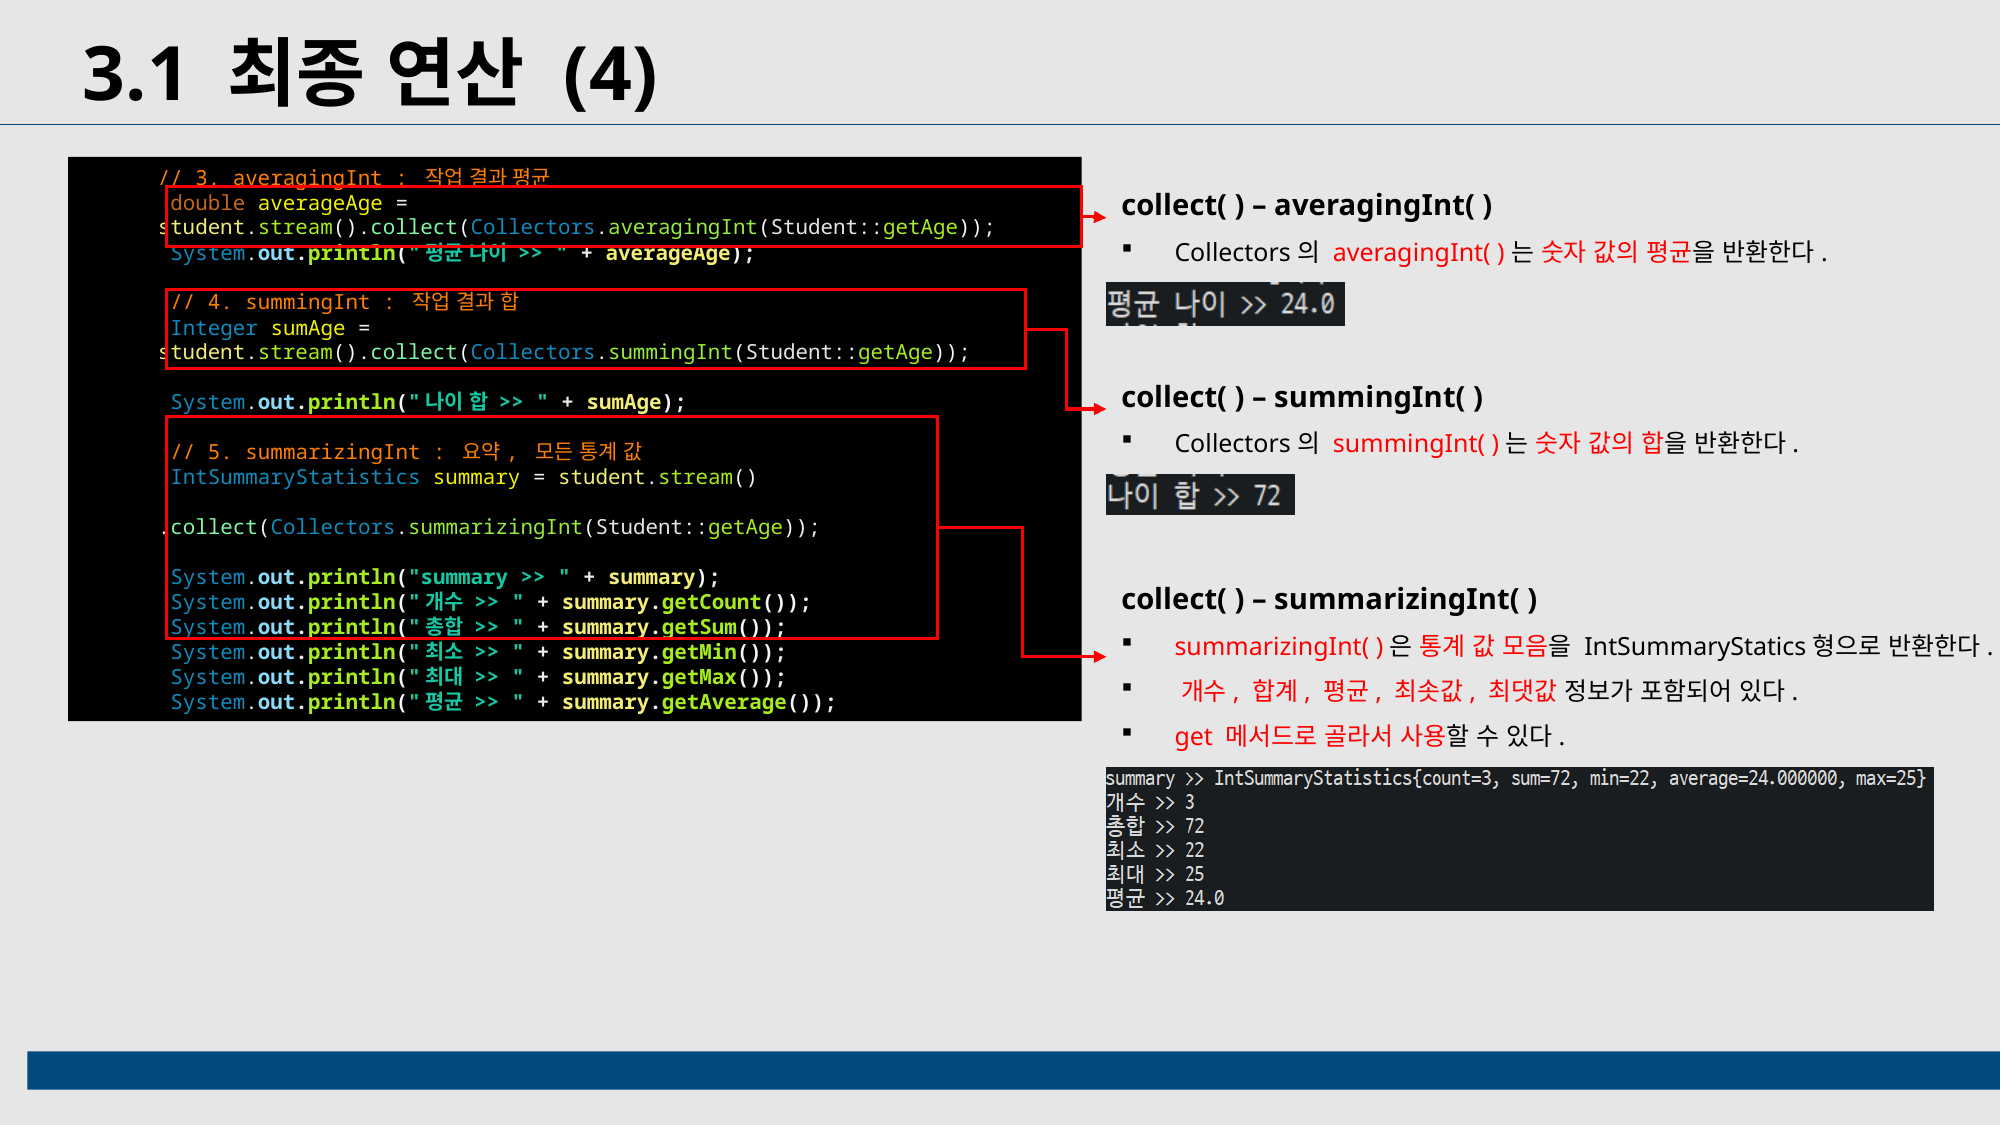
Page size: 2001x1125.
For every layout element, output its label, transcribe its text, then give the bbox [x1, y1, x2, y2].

text_box [166, 186, 1082, 247]
text_box [166, 289, 1026, 369]
text_box [26, 1050, 2000, 1091]
text_box [166, 416, 938, 639]
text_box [937, 527, 1107, 657]
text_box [1025, 329, 1107, 409]
picture [1106, 474, 1295, 515]
text_box 3.1 최종 연산 (4) [68, 18, 1840, 124]
picture [1106, 282, 1345, 326]
text_box collect( ) – summingInt( ) Collectors의 summingInt( )는 숫자 값의 합을 반환한다. [1106, 352, 2000, 465]
text_box collect( ) – averagingInt( ) Collectors의 averagingInt( )는 숫자 값의 평균을 반환한다. [1106, 161, 2000, 274]
text_box // 3. averagingInt : 작업 결과 평균 double averageAge = student.stream().collect(Collectors.averagingInt(Student::getAge)); System.out.println("평균 나이 >> " + averageAge); // 4. summingInt : 작업 결과 합 Integer sumAge = student.stream().collect(Collectors.summingInt(Student::getAge)); System.out.println("나이 합 >> " + sumAge); // 5. summarizingInt : 요약, 모든 통계 값 IntSummaryStatistics summary = student.stream() .collect(Collectors.summarizingInt(Student::getAge)); System.out.println("summary >> " + summary); System.out.println("개수 >> " + summary.getCount()); System.out.println("총합 >> " + summary.getSum()); System.out.println("최소 >> " + summary.getMin()); System.out.println("최대 >> " + summary.getMax()); System.out.println("평균 >> " + summary.getAverage()); [68, 156, 1082, 722]
picture [1106, 767, 1934, 911]
text_box collect( ) – summarizingInt( ) summarizingInt( )은 통계 값 모음을 IntSummaryStatics형으로 반환한다. 개수, 합계, 평균, 최솟값, 최댓값 정보가 포함되어 있다. get 메서드로 골라서 사용할 수 있다. [1106, 555, 2000, 758]
